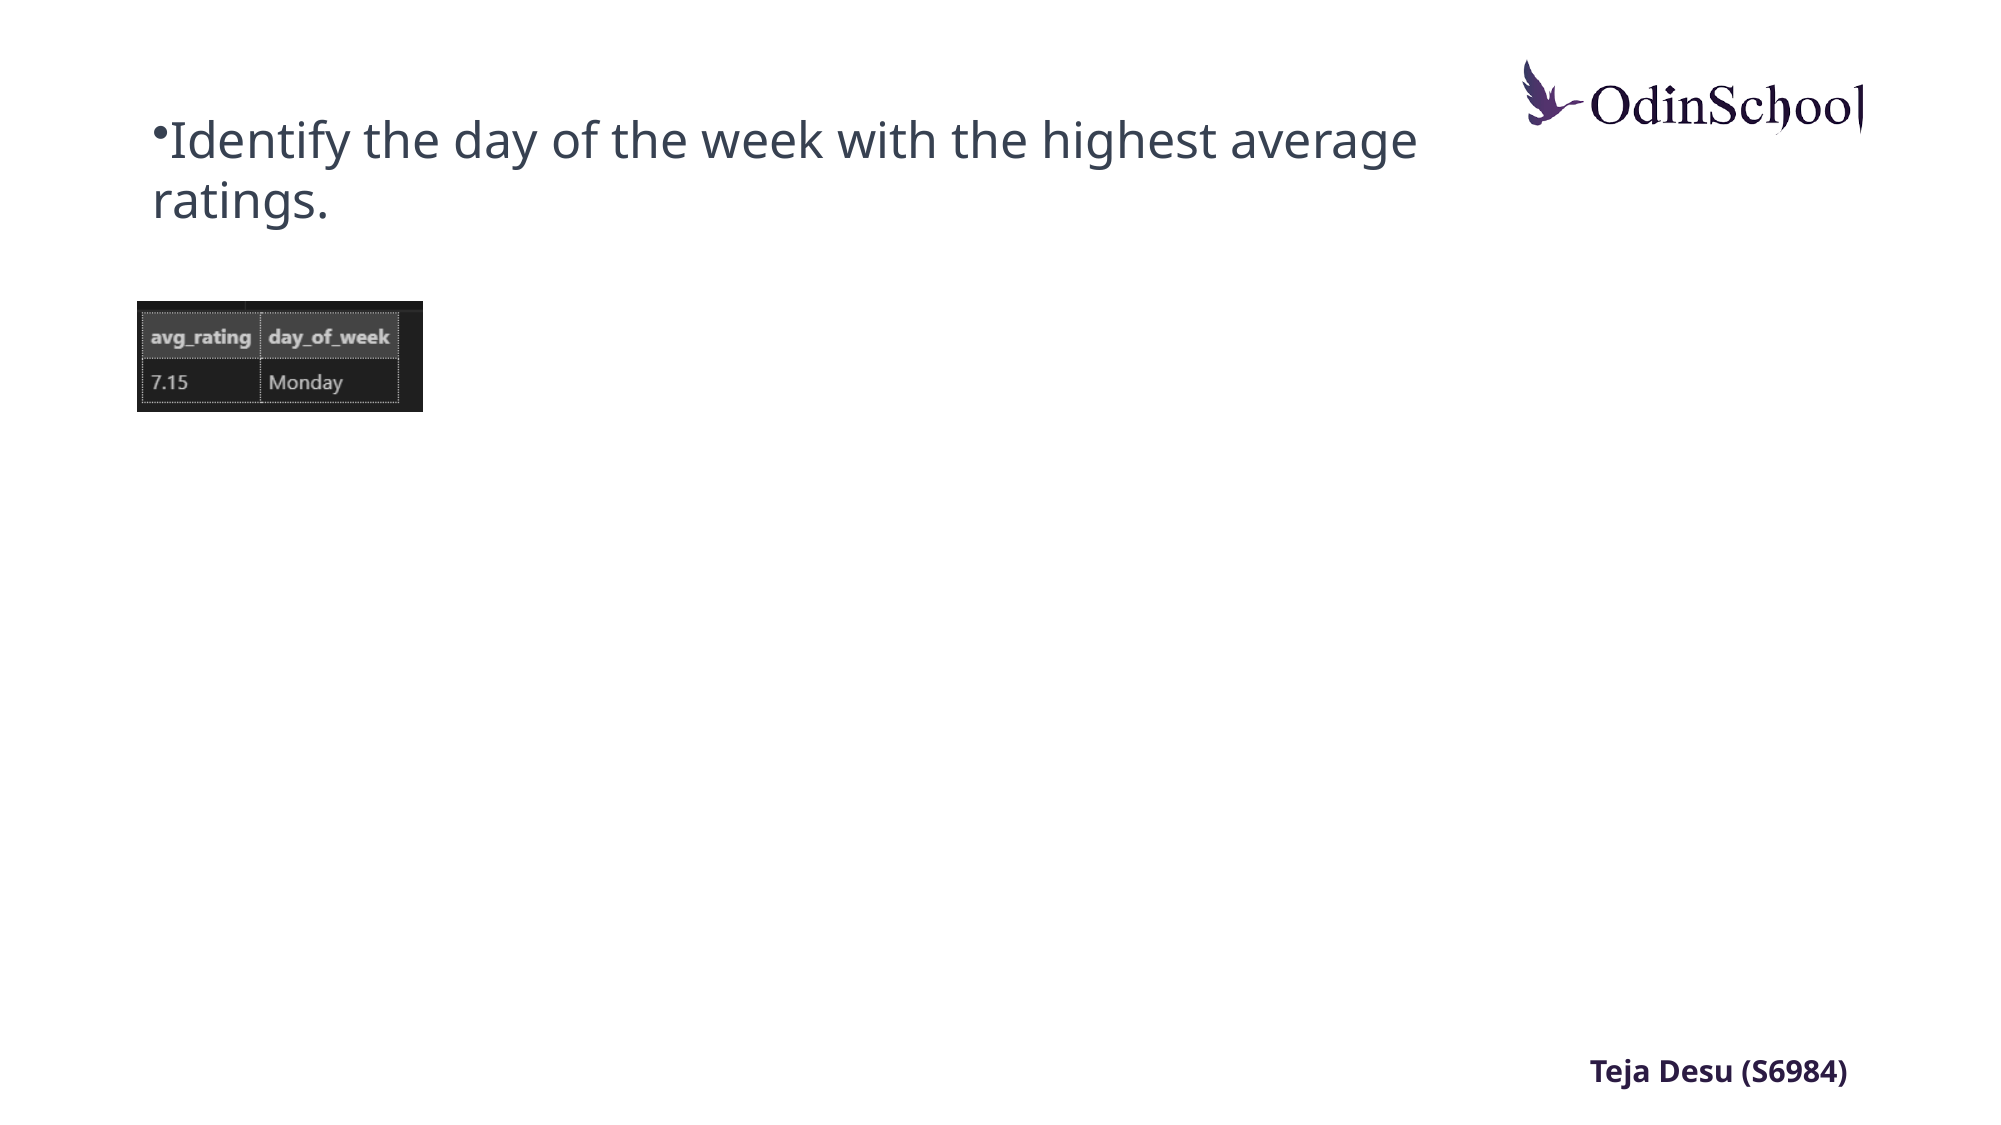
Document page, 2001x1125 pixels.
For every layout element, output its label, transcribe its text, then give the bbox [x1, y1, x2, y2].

title Identify the day of the week with the highest average ratings. [137, 67, 1544, 271]
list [136, 300, 423, 412]
picture [1522, 59, 1863, 135]
